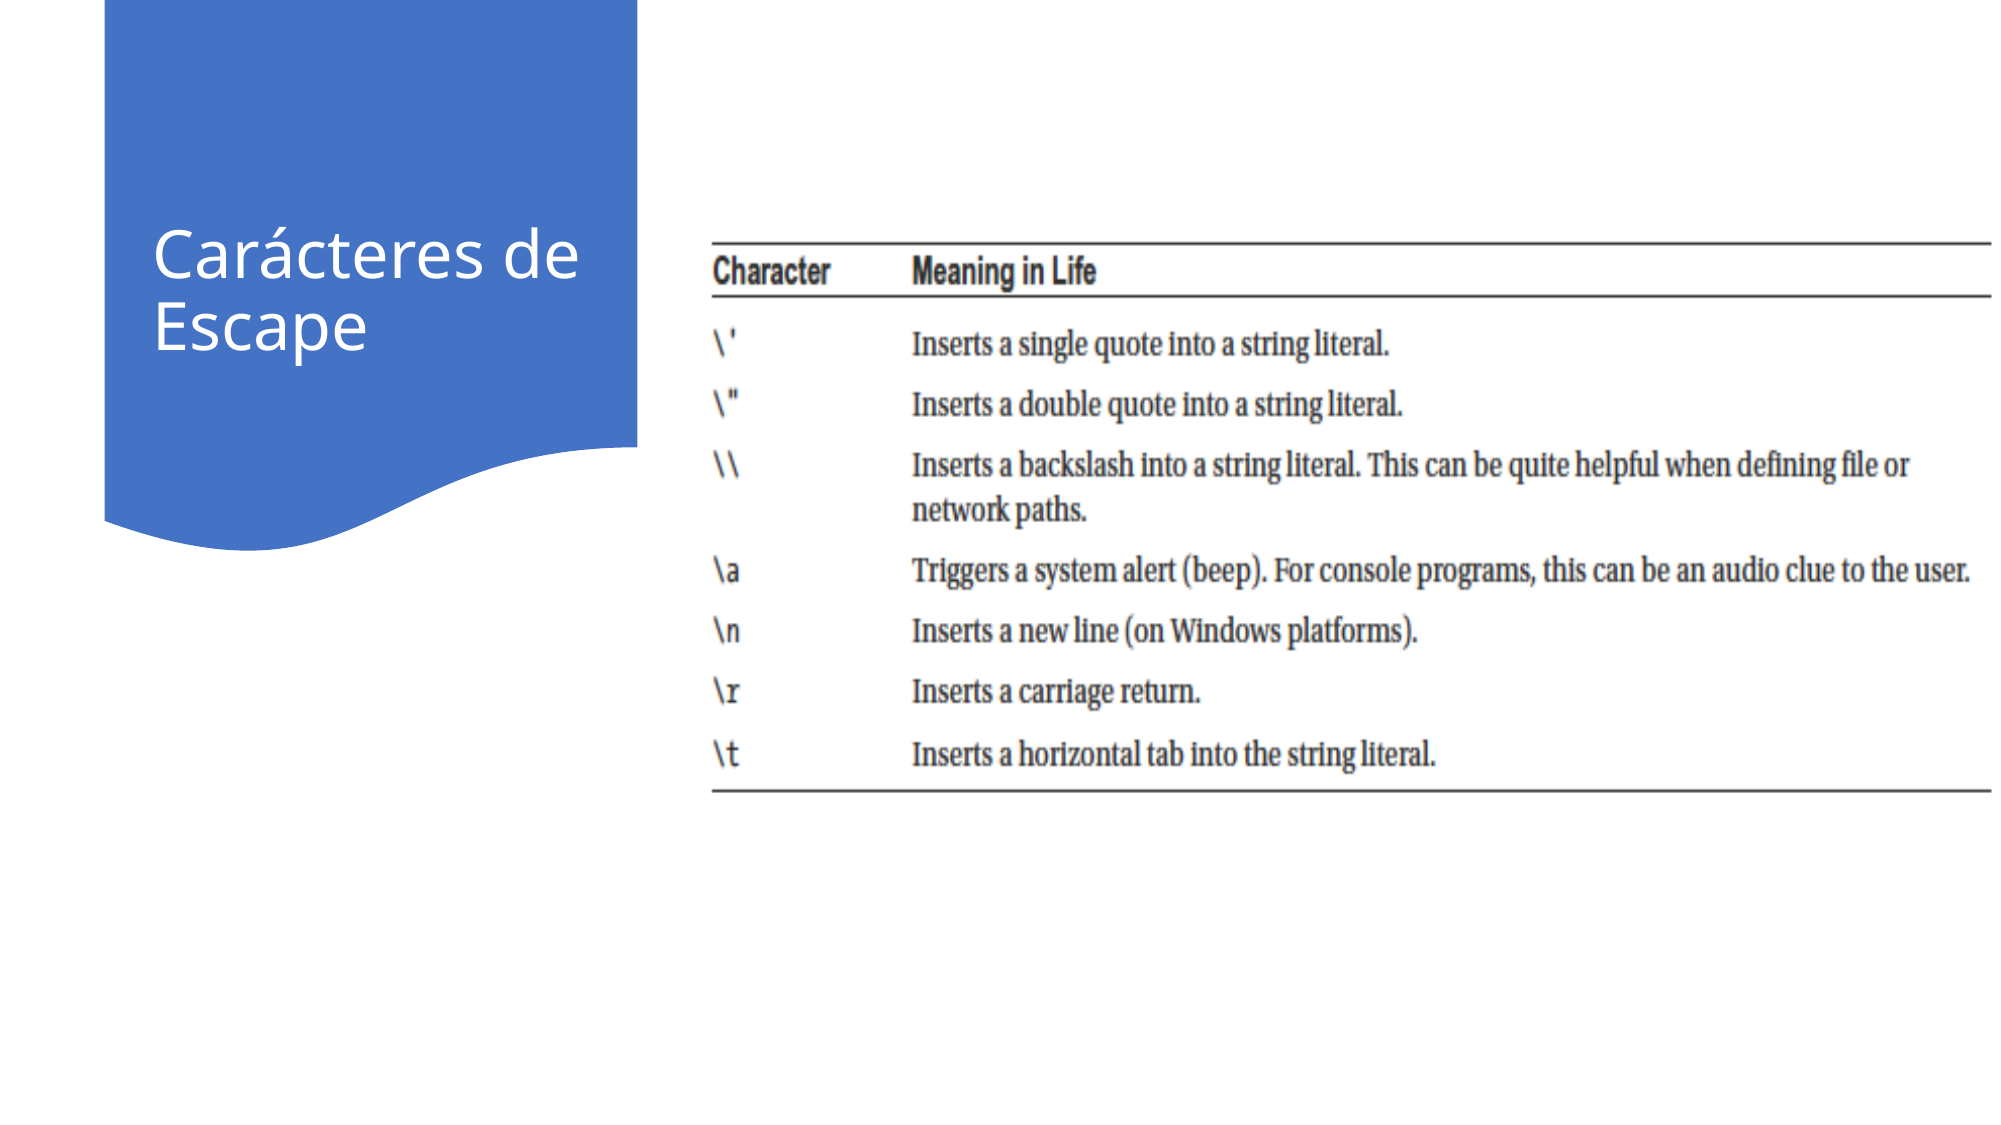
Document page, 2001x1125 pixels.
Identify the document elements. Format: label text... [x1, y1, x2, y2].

picture [670, 230, 2000, 822]
text_box [103, 0, 639, 533]
title Carácteres de Escape [137, 28, 604, 558]
